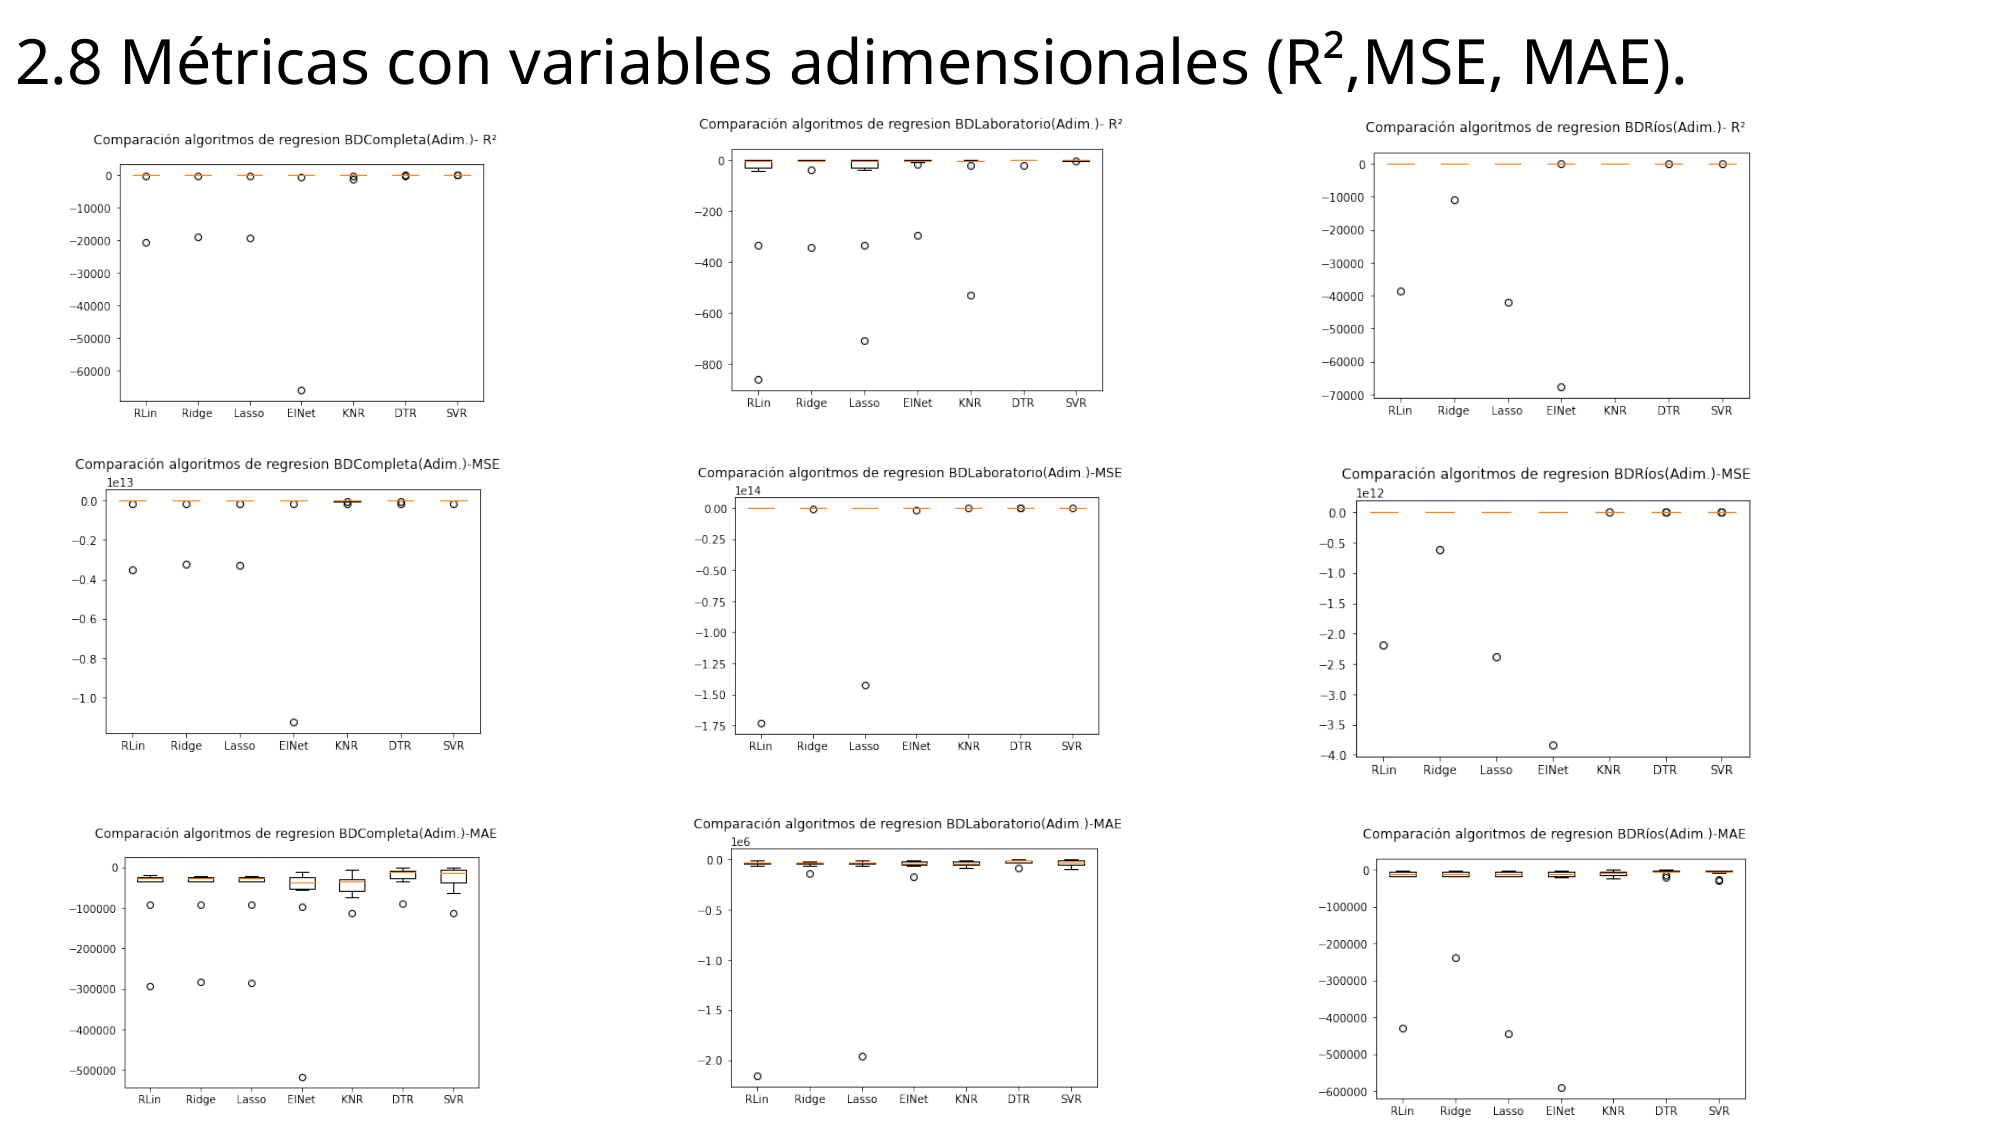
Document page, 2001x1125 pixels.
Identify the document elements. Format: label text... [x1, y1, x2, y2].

picture [60, 126, 504, 427]
picture [686, 810, 1130, 1113]
picture [686, 459, 1130, 760]
picture [1312, 113, 1756, 425]
picture [60, 820, 504, 1113]
picture [1310, 820, 1754, 1125]
picture [1310, 459, 1759, 786]
picture [63, 450, 507, 760]
picture [686, 110, 1130, 417]
title 2.8 Métricas con variables adimensionales (R²,MSE, MAE). [0, 0, 1715, 130]
